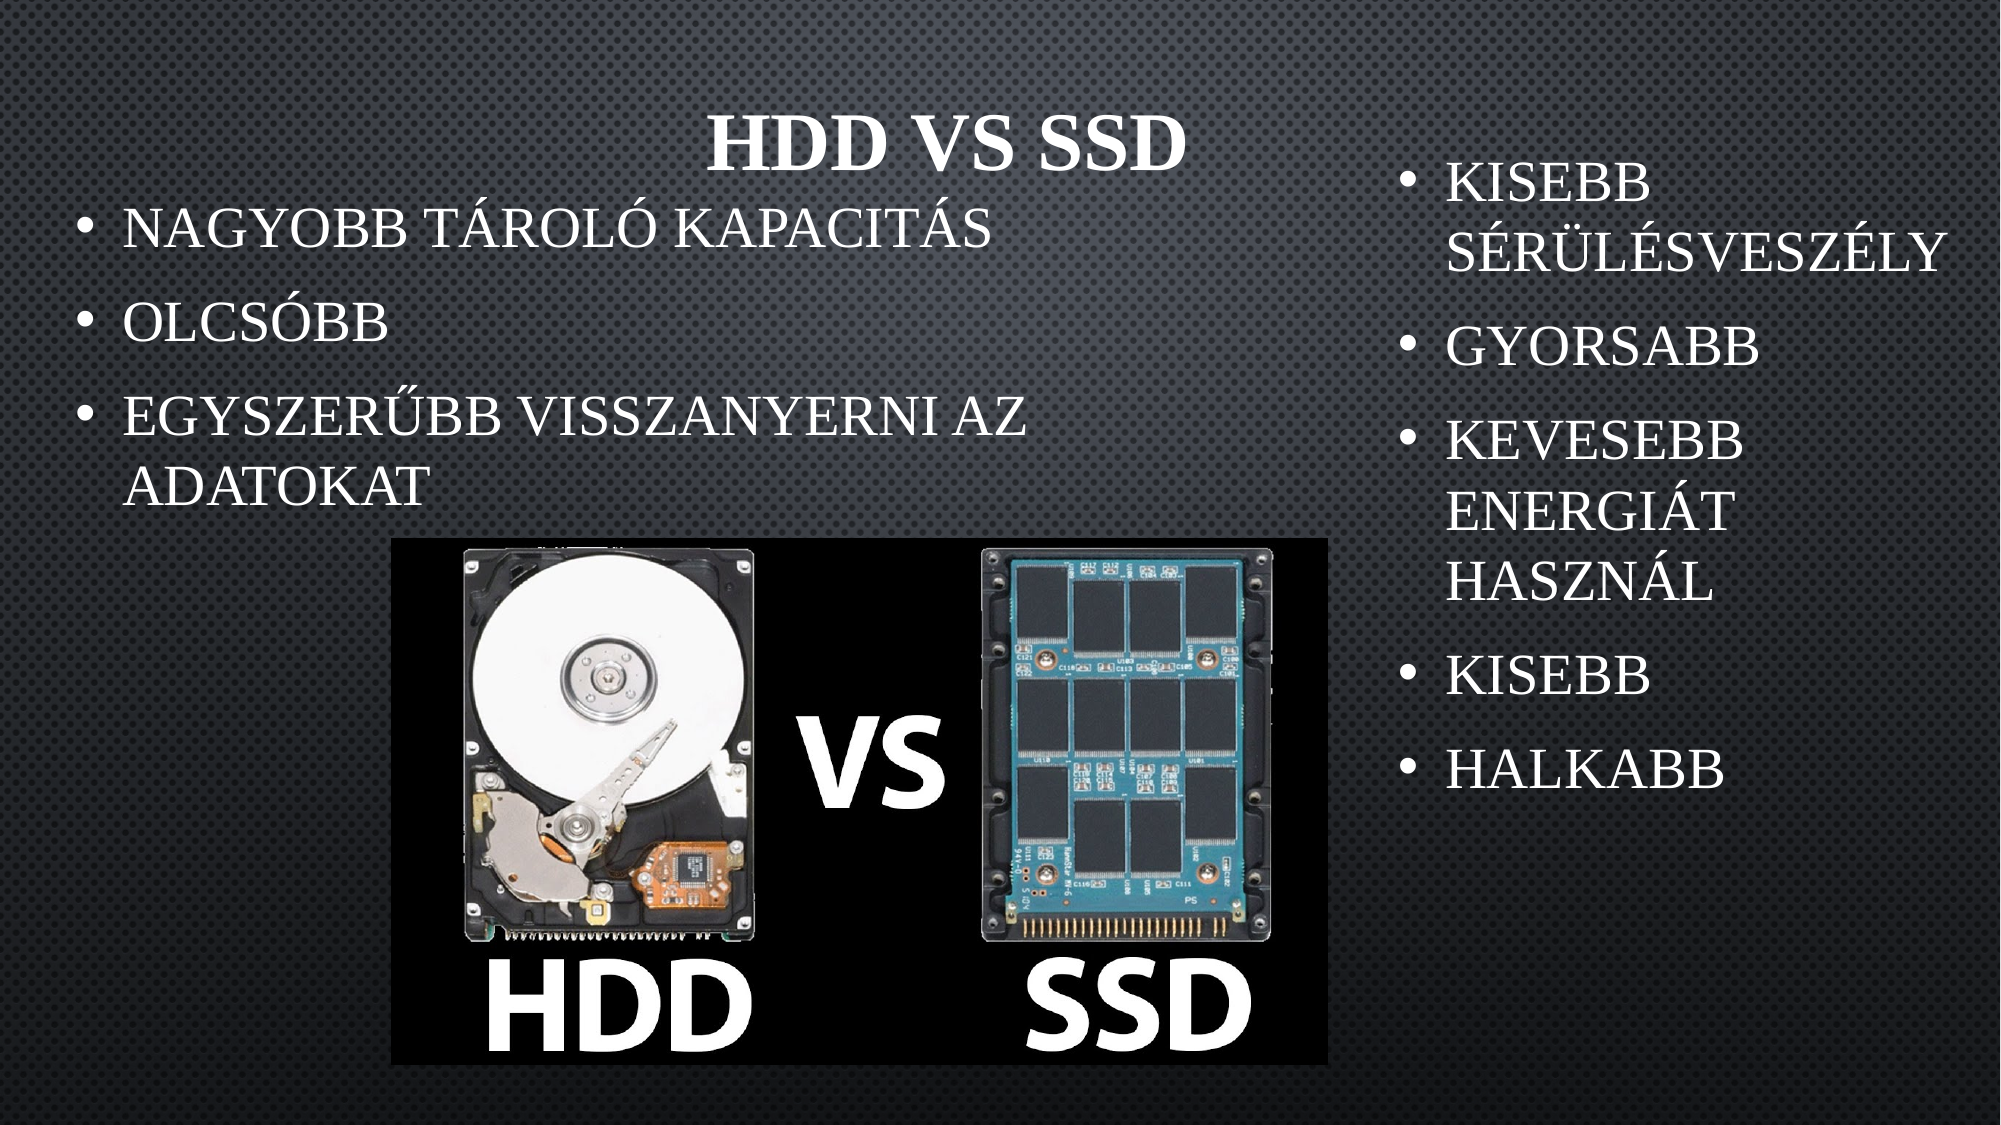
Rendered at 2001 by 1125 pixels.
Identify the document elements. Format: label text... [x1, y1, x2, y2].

list Nagyobb tároló kapacitás Olcsóbb Egyszerűbb visszanyerni az adatokat [60, 196, 1158, 510]
text_box Kisebb sérülésveszély Gyorsabb Kevesebb energiát használ Kisebb halkabb [1383, 263, 1987, 680]
text_box [1268, 197, 1927, 645]
title Hdd vs SSd [669, 76, 1227, 198]
picture [391, 538, 1328, 1066]
